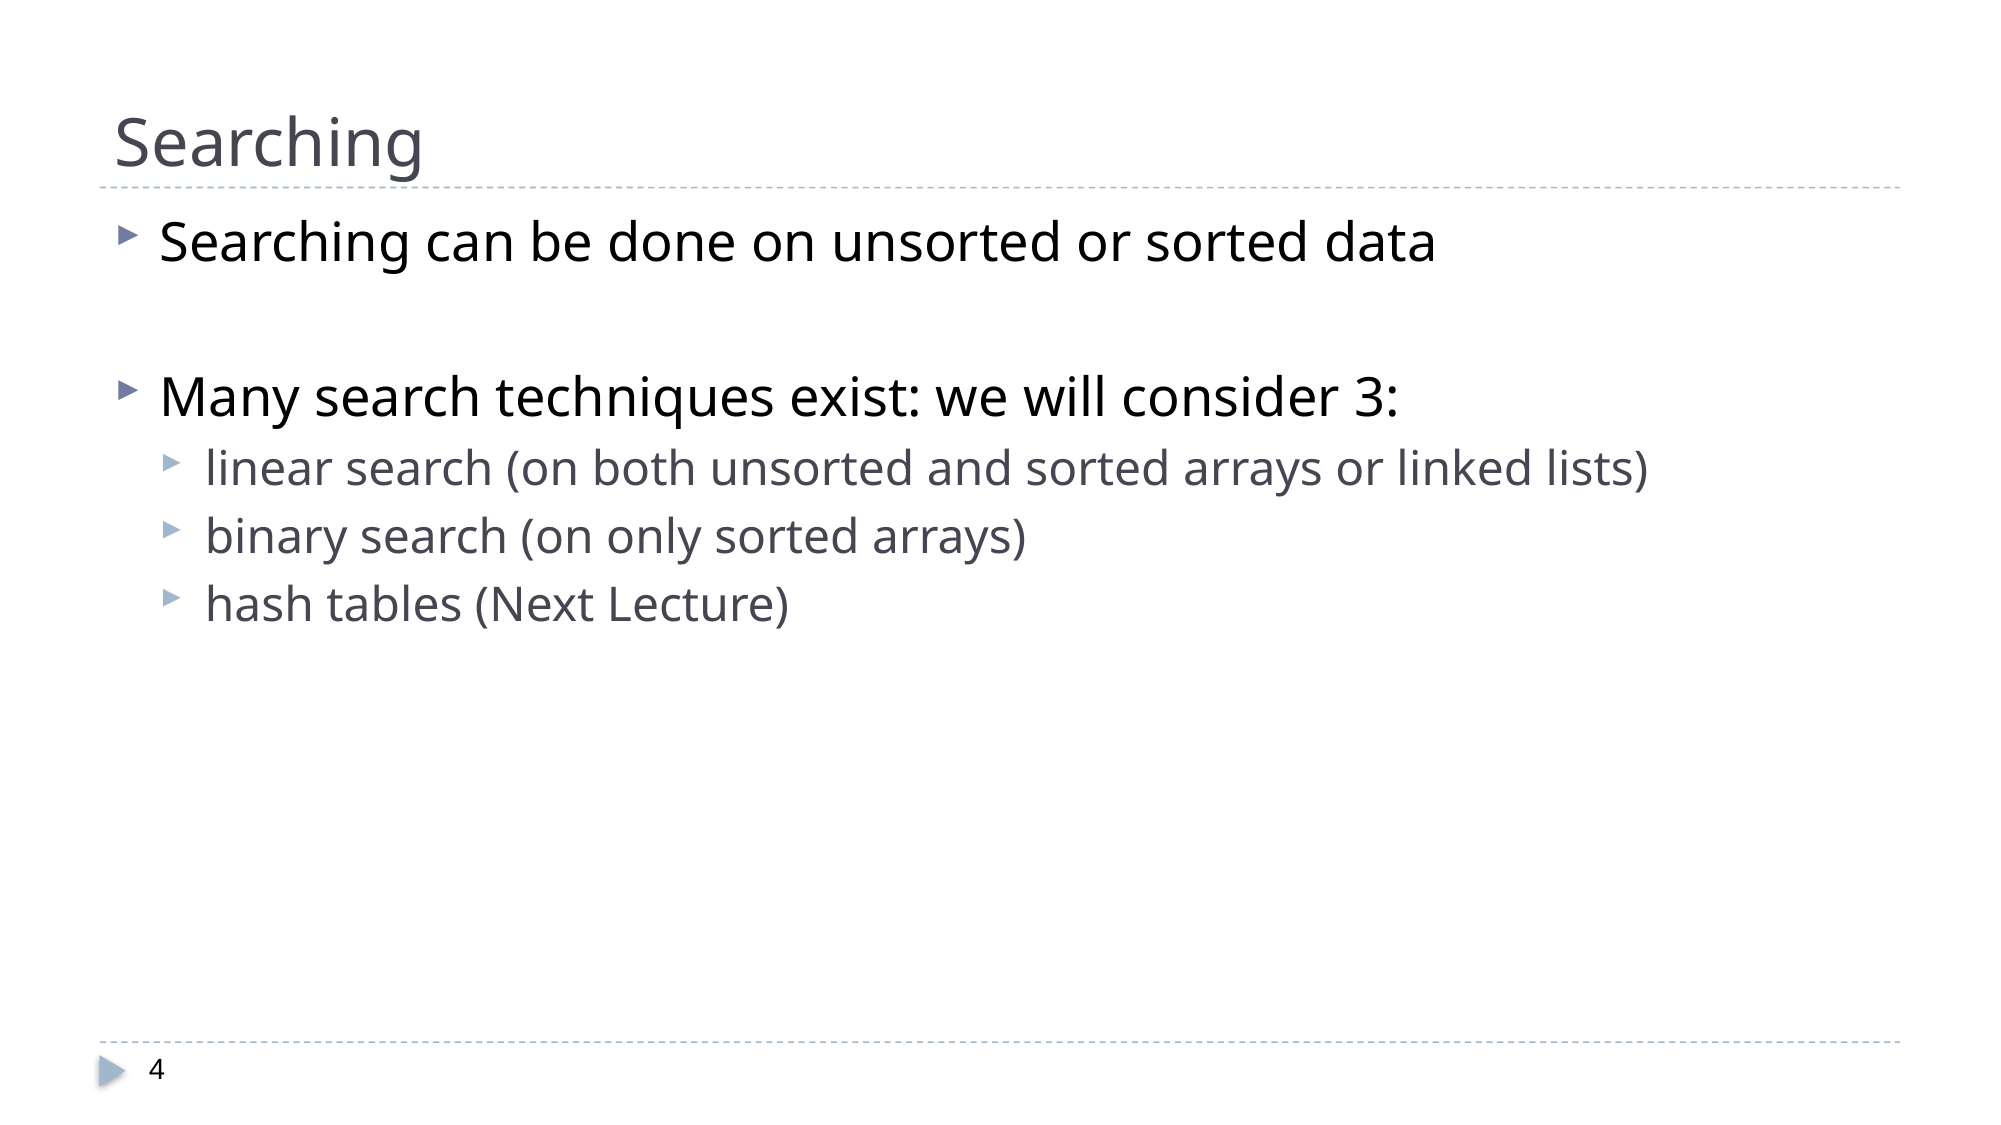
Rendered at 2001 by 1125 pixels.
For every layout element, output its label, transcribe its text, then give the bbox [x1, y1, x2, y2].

title Searching [99, 24, 1900, 188]
list Searching can be done on unsorted or sorted data Many search techniques exist: we will consider 3: linear search (on both unsorted and sorted arrays or linked lists) binary search (on only sorted arrays) hash tables (Next Lecture) [99, 200, 1900, 1010]
slide_number 4 [133, 1042, 568, 1103]
